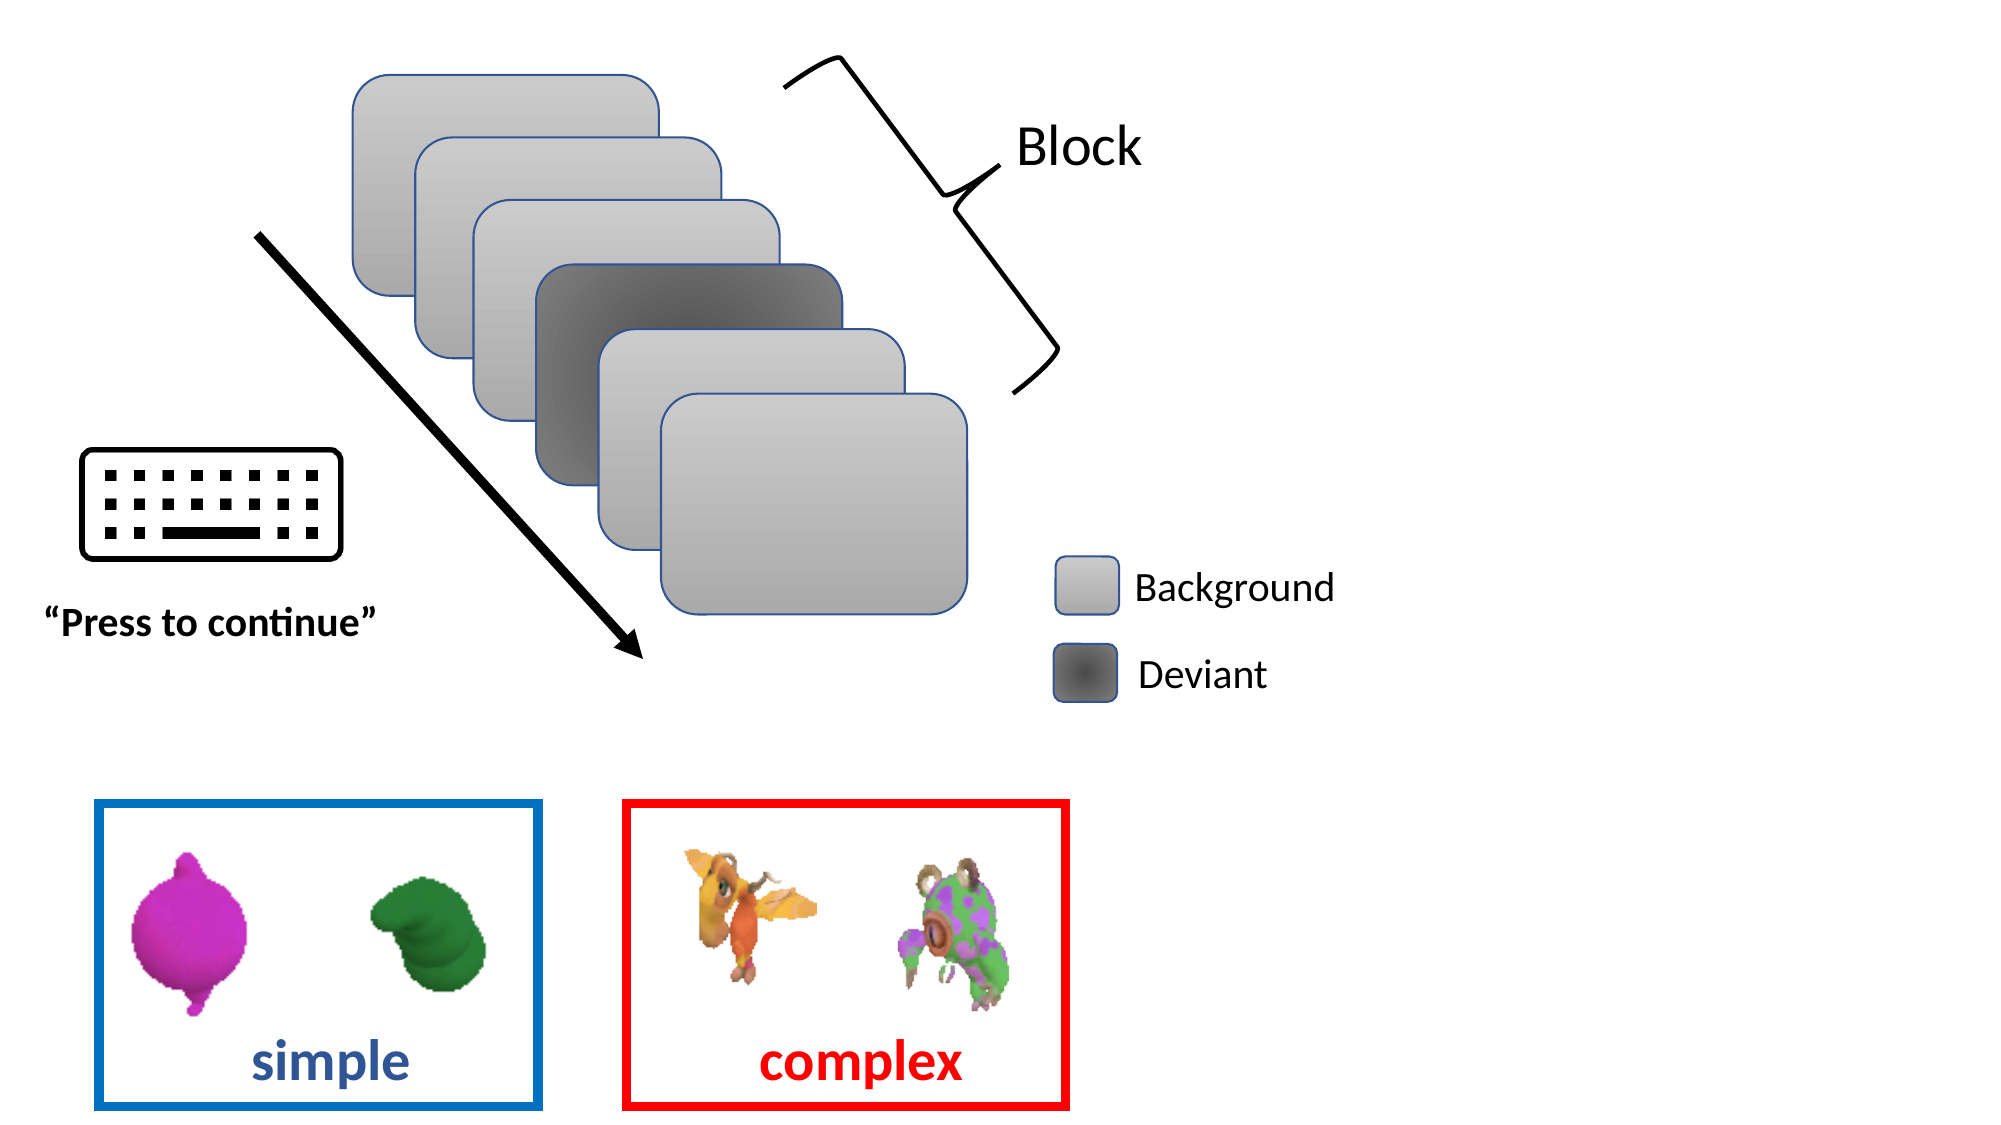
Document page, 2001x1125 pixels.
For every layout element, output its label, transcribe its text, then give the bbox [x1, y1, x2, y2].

text_box “Press to continue” [28, 587, 256, 653]
text_box [414, 136, 723, 234]
picture [26, 769, 503, 1101]
text_box [472, 198, 781, 263]
picture [880, 850, 1044, 1015]
text_box [626, 802, 1067, 1107]
text_box [351, 73, 660, 234]
text_box [643, 328, 906, 551]
text_box [659, 392, 969, 616]
text_box Deviant [1123, 639, 1284, 705]
text_box [98, 802, 539, 1107]
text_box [256, 234, 643, 659]
picture [73, 366, 256, 642]
text_box [643, 263, 844, 328]
text_box [783, 57, 1059, 395]
text_box [1054, 555, 1119, 616]
picture [644, 839, 817, 1012]
text_box Block [1001, 99, 1159, 185]
text_box [1052, 642, 1119, 703]
text_box Background [1119, 552, 1351, 618]
